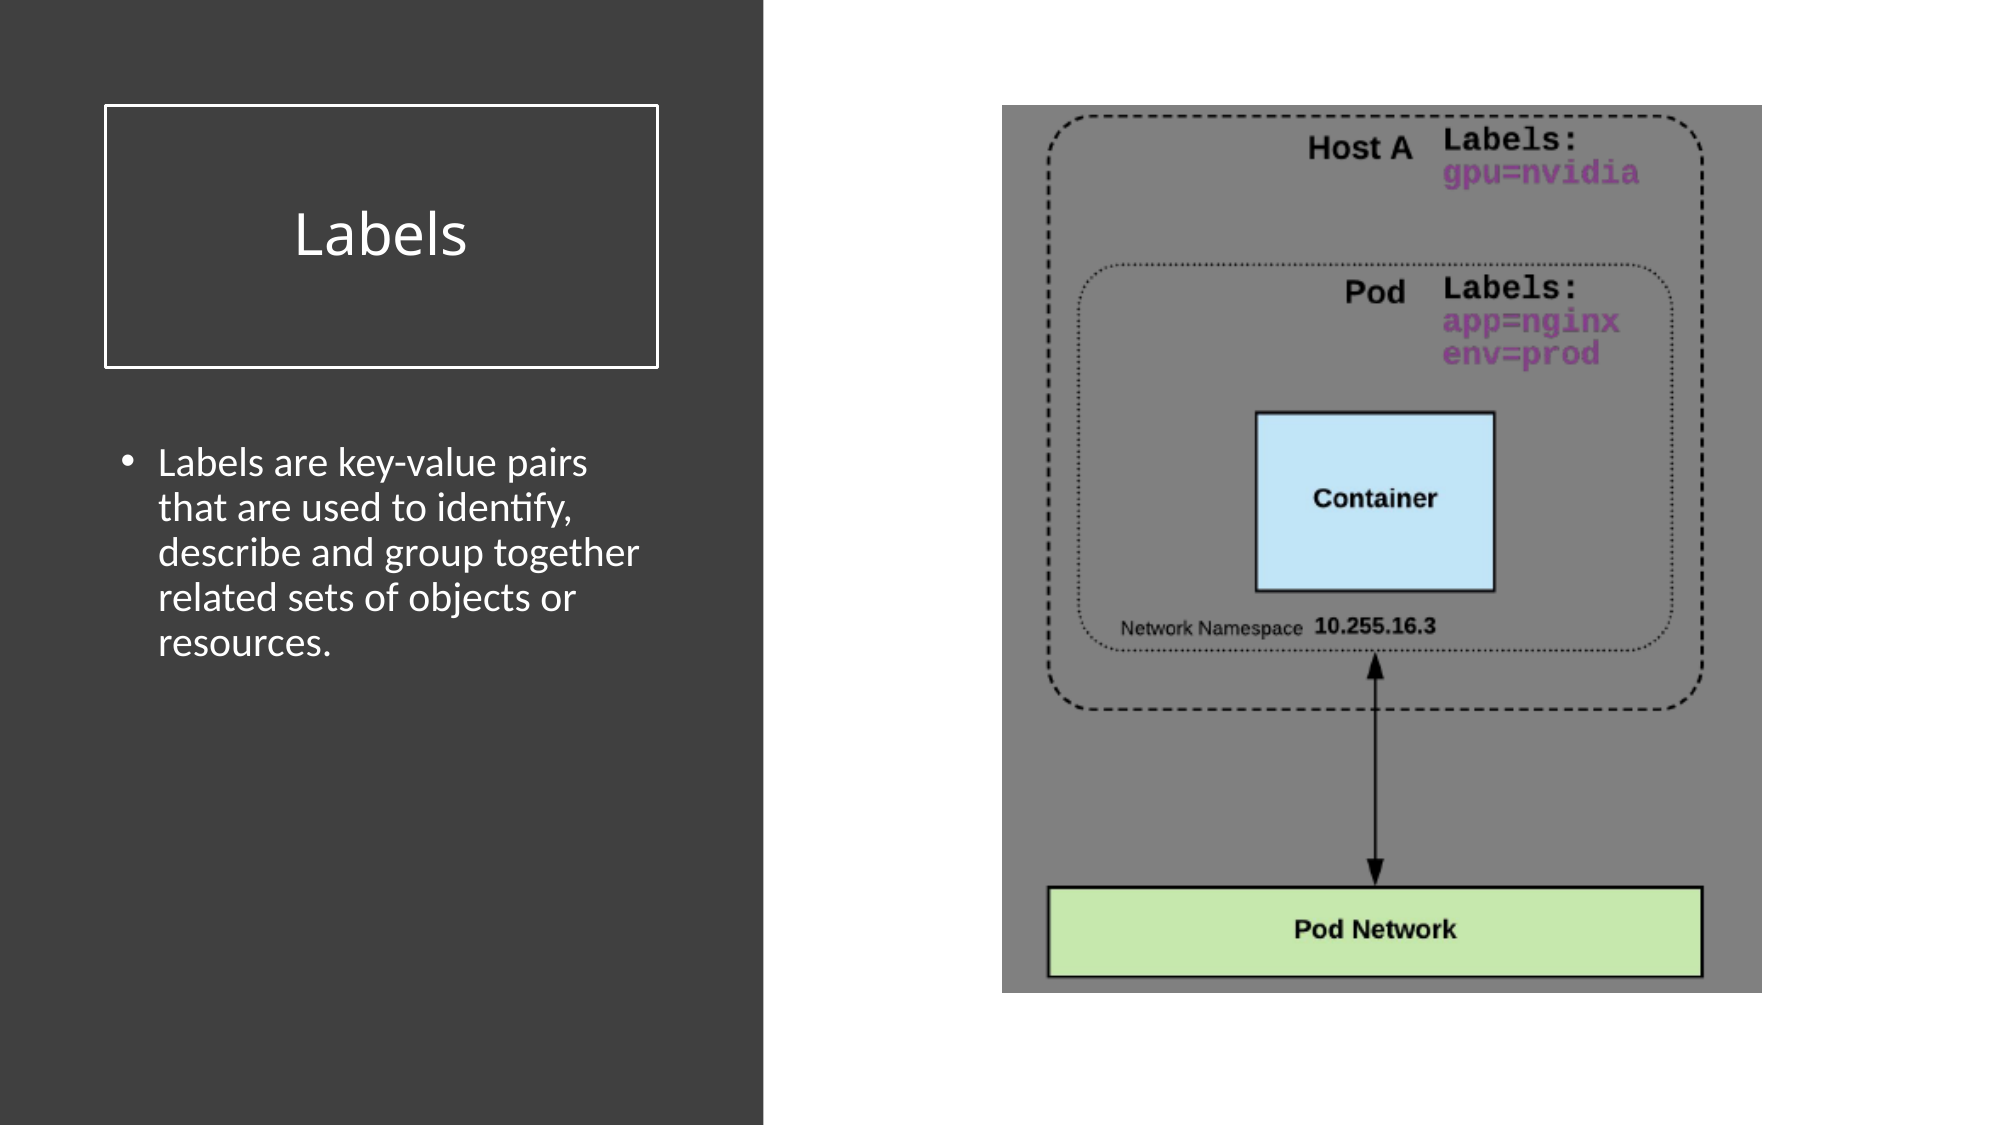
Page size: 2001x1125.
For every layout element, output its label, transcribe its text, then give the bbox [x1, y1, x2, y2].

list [1002, 105, 1762, 993]
list Labels are key-value pairs that are used to identify, describe and group together related sets of objects or resources. [105, 432, 658, 994]
title Labels [105, 105, 658, 368]
text_box [0, 0, 764, 1125]
